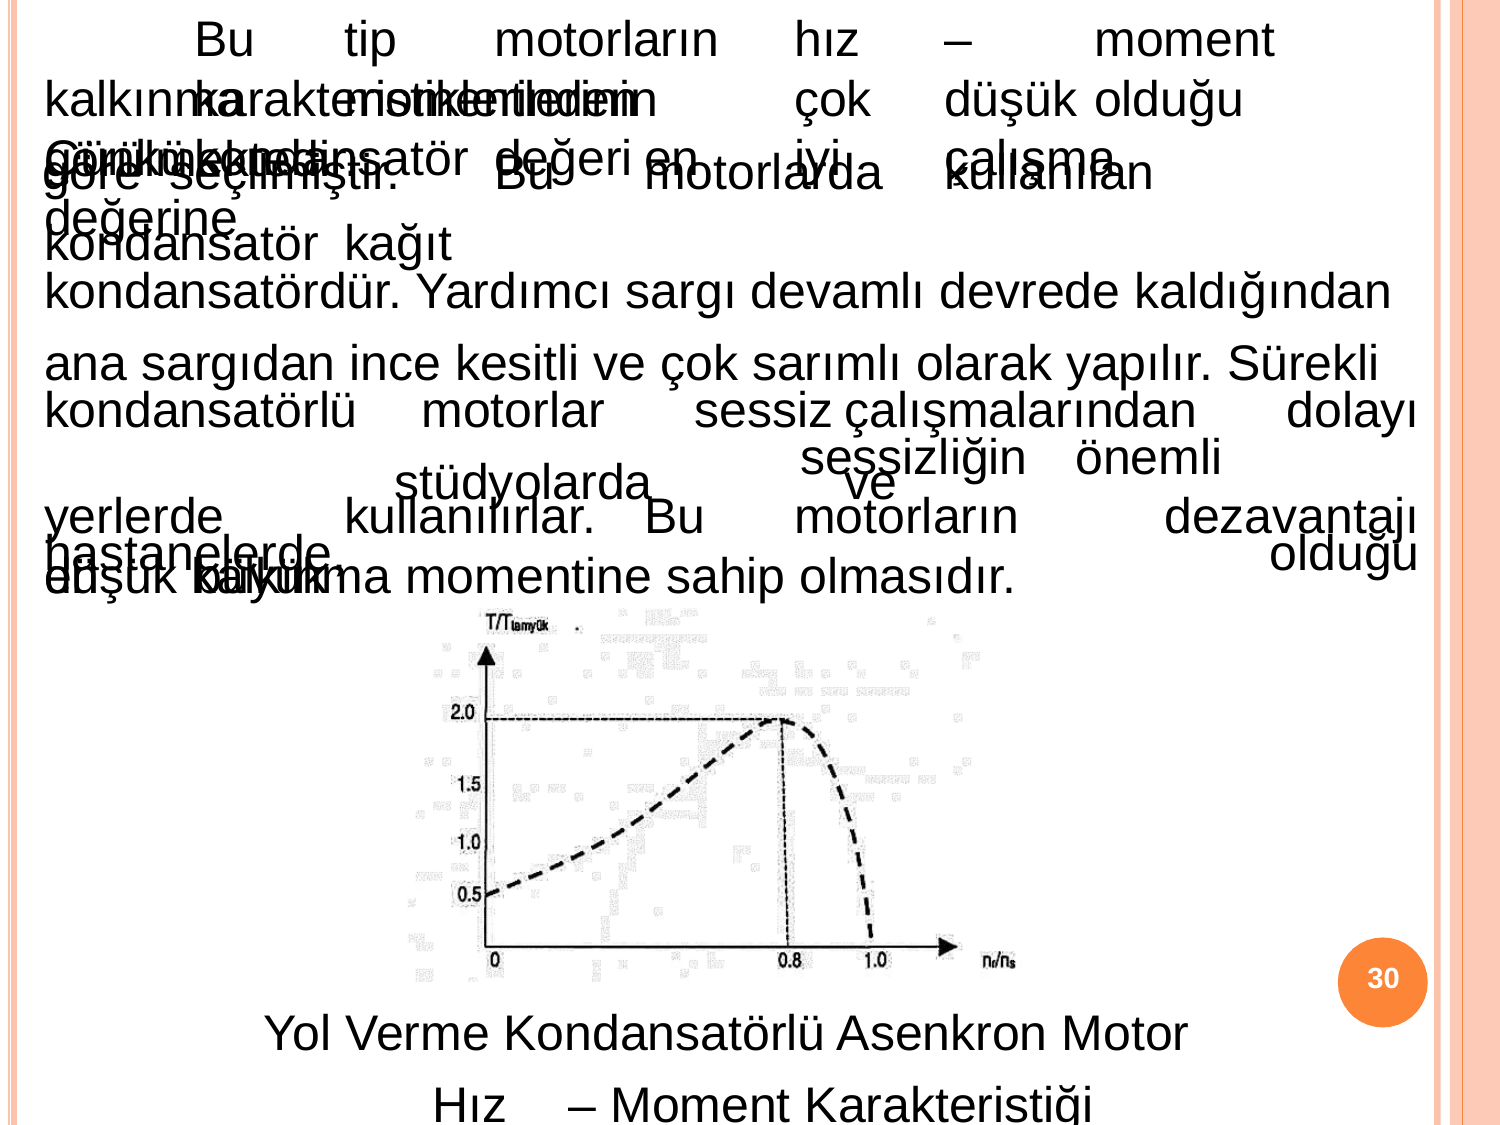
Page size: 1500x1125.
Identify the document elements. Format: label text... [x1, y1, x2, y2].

text_box kalkınma momentlerinin çok düşük olduğu görülmektedir. [42, 63, 1424, 129]
text_box sessizliğin [798, 422, 1030, 481]
text_box kondansatördür. Yardımcı sargı devamlı devrede kaldığından ana sargıdan ince kesitli ve çok sarımlı olarak yapılır. Sürekli [42, 242, 1423, 367]
text_box [1463, 0, 1500, 1125]
text_box yerlerde kullanılırlar. Bu motorların en büyük [42, 481, 1134, 546]
text_box 30 [1365, 957, 1403, 997]
title Bu tip motorların hız – moment karakteristiklerinden [192, 4, 1423, 63]
text_box Yol Verme Kondansatörlü Asenkron Motor Hız – Moment Karakteristiği [261, 985, 1203, 1109]
text_box önemli [1073, 422, 1225, 487]
text_box [1449, 0, 1462, 1125]
text_box [407, 608, 1023, 982]
text_box göre seçilmiştir. Bu motorlarda kullanılan kondansatör kağıt [42, 123, 1423, 242]
text_box motorlar sessiz çalışmalarından stüdyolarda ve [392, 362, 1226, 481]
text_box kondansatörlü hastanelerde, [42, 362, 361, 481]
text_box dezavantajı [1162, 481, 1423, 546]
text_box dolayı olduğu [1267, 362, 1423, 481]
text_box düşük kalkınma momentine sahip olmasıdır. [42, 541, 1018, 606]
